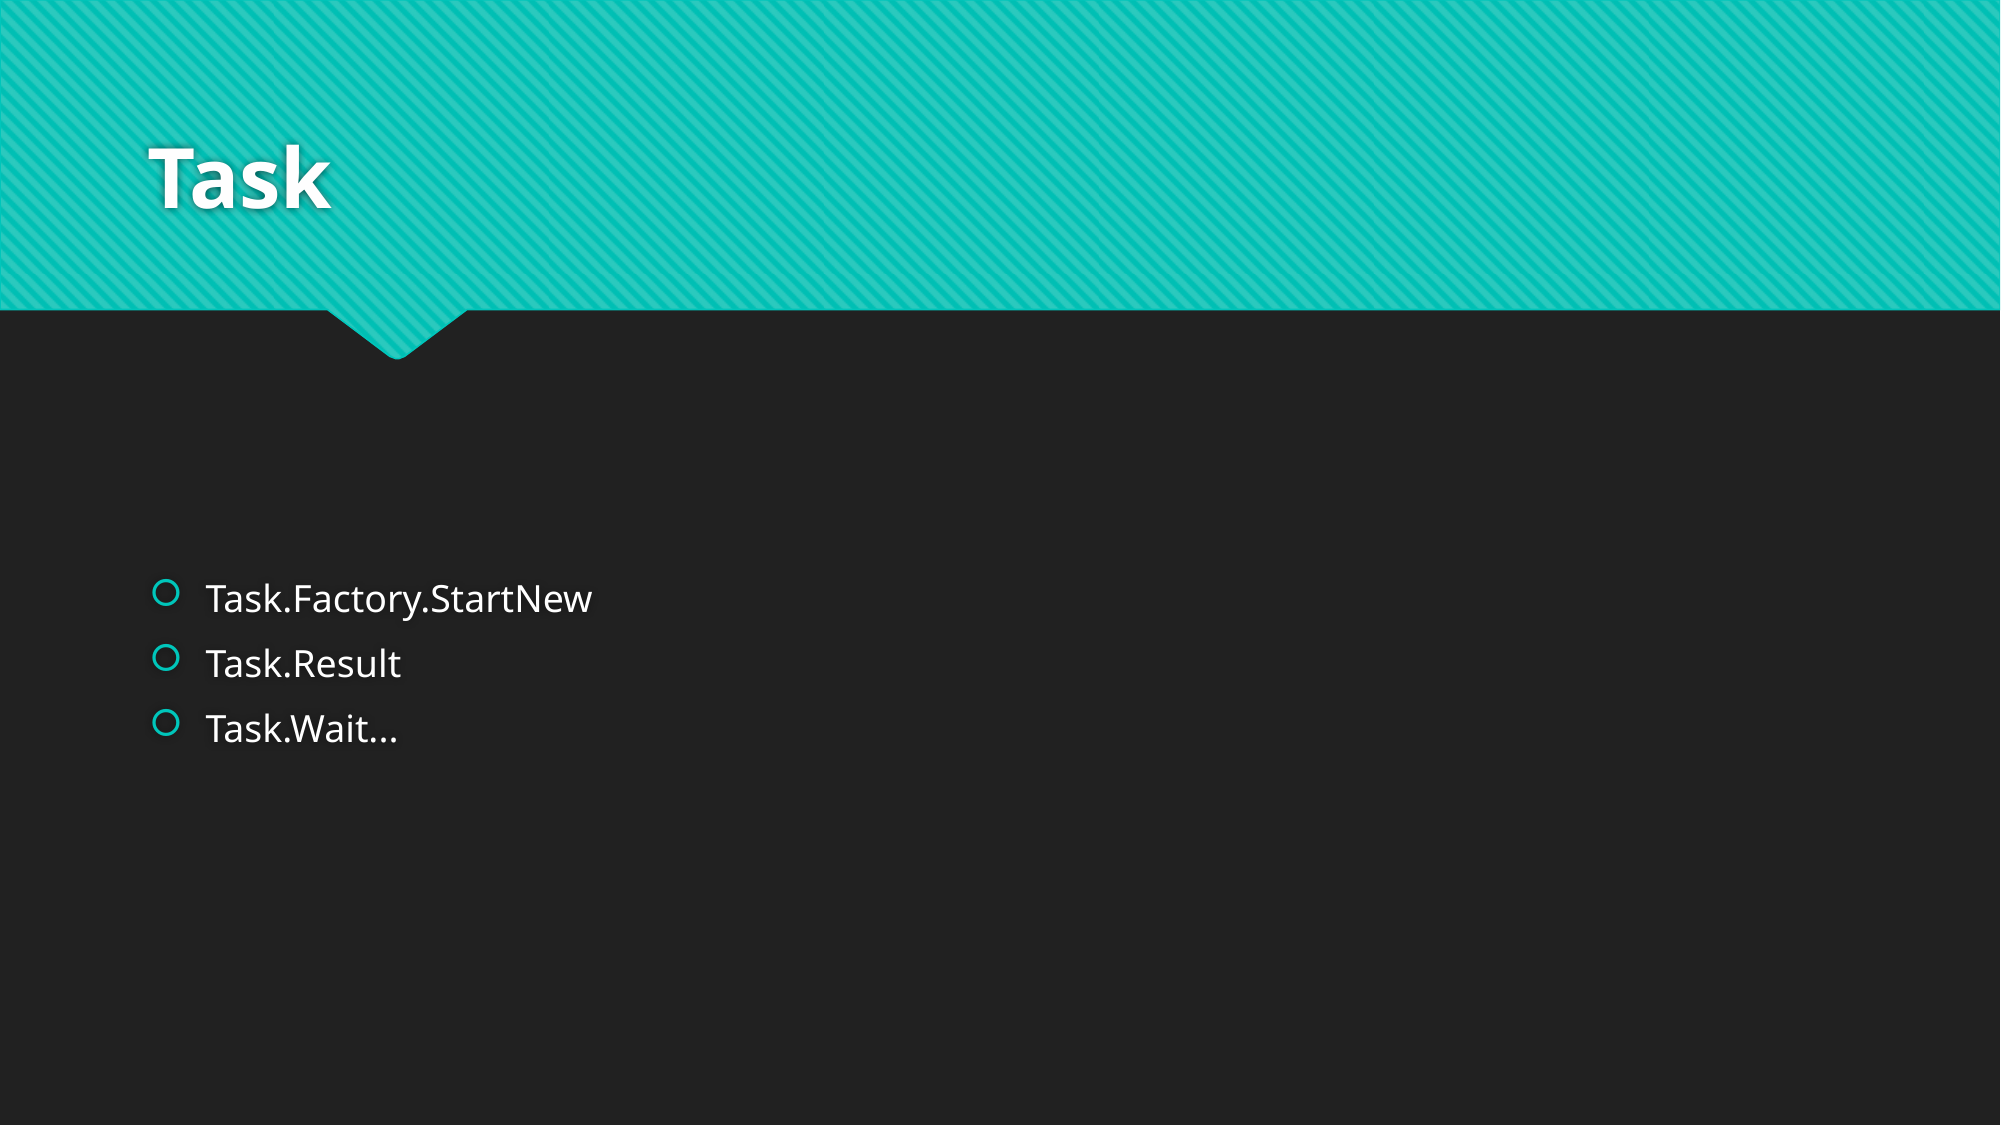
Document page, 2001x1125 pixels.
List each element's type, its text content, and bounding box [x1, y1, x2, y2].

list Task.Factory.StartNew Task.Result Task.Wait... [134, 364, 1866, 962]
title Task [132, 73, 1868, 233]
